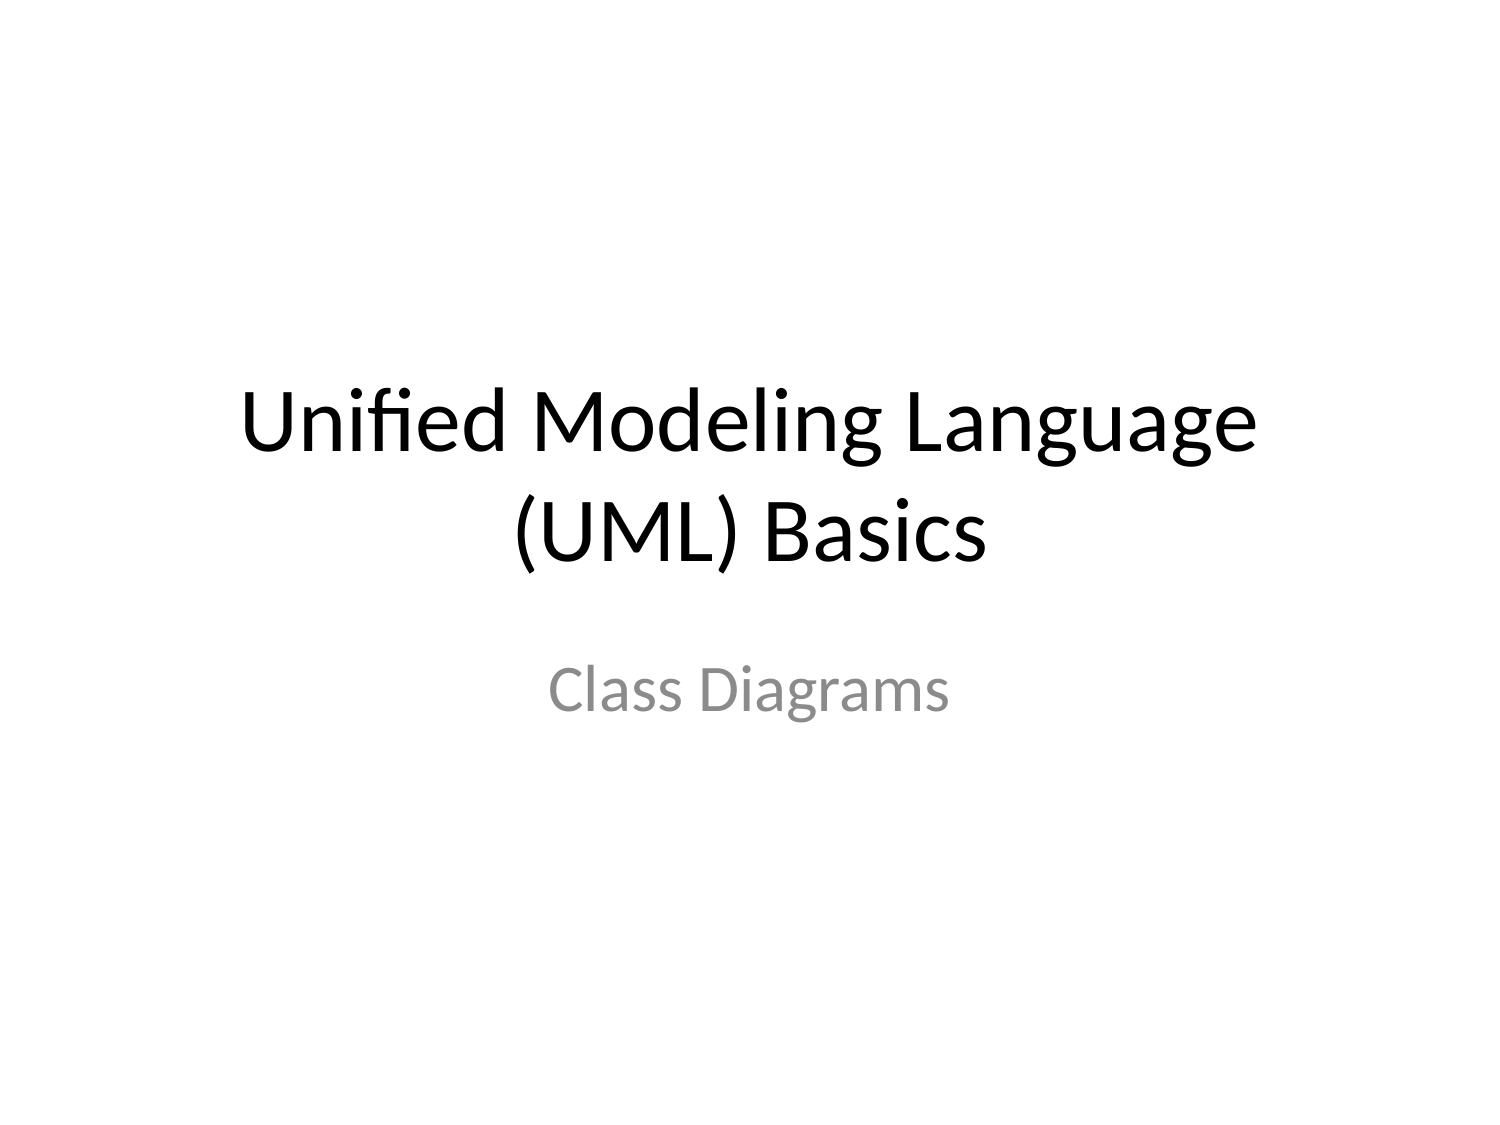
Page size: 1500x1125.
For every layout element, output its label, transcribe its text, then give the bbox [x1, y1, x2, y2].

subtitle Class Diagrams [225, 637, 1275, 925]
title Unified Modeling Language (UML) Basics [112, 349, 1388, 591]
